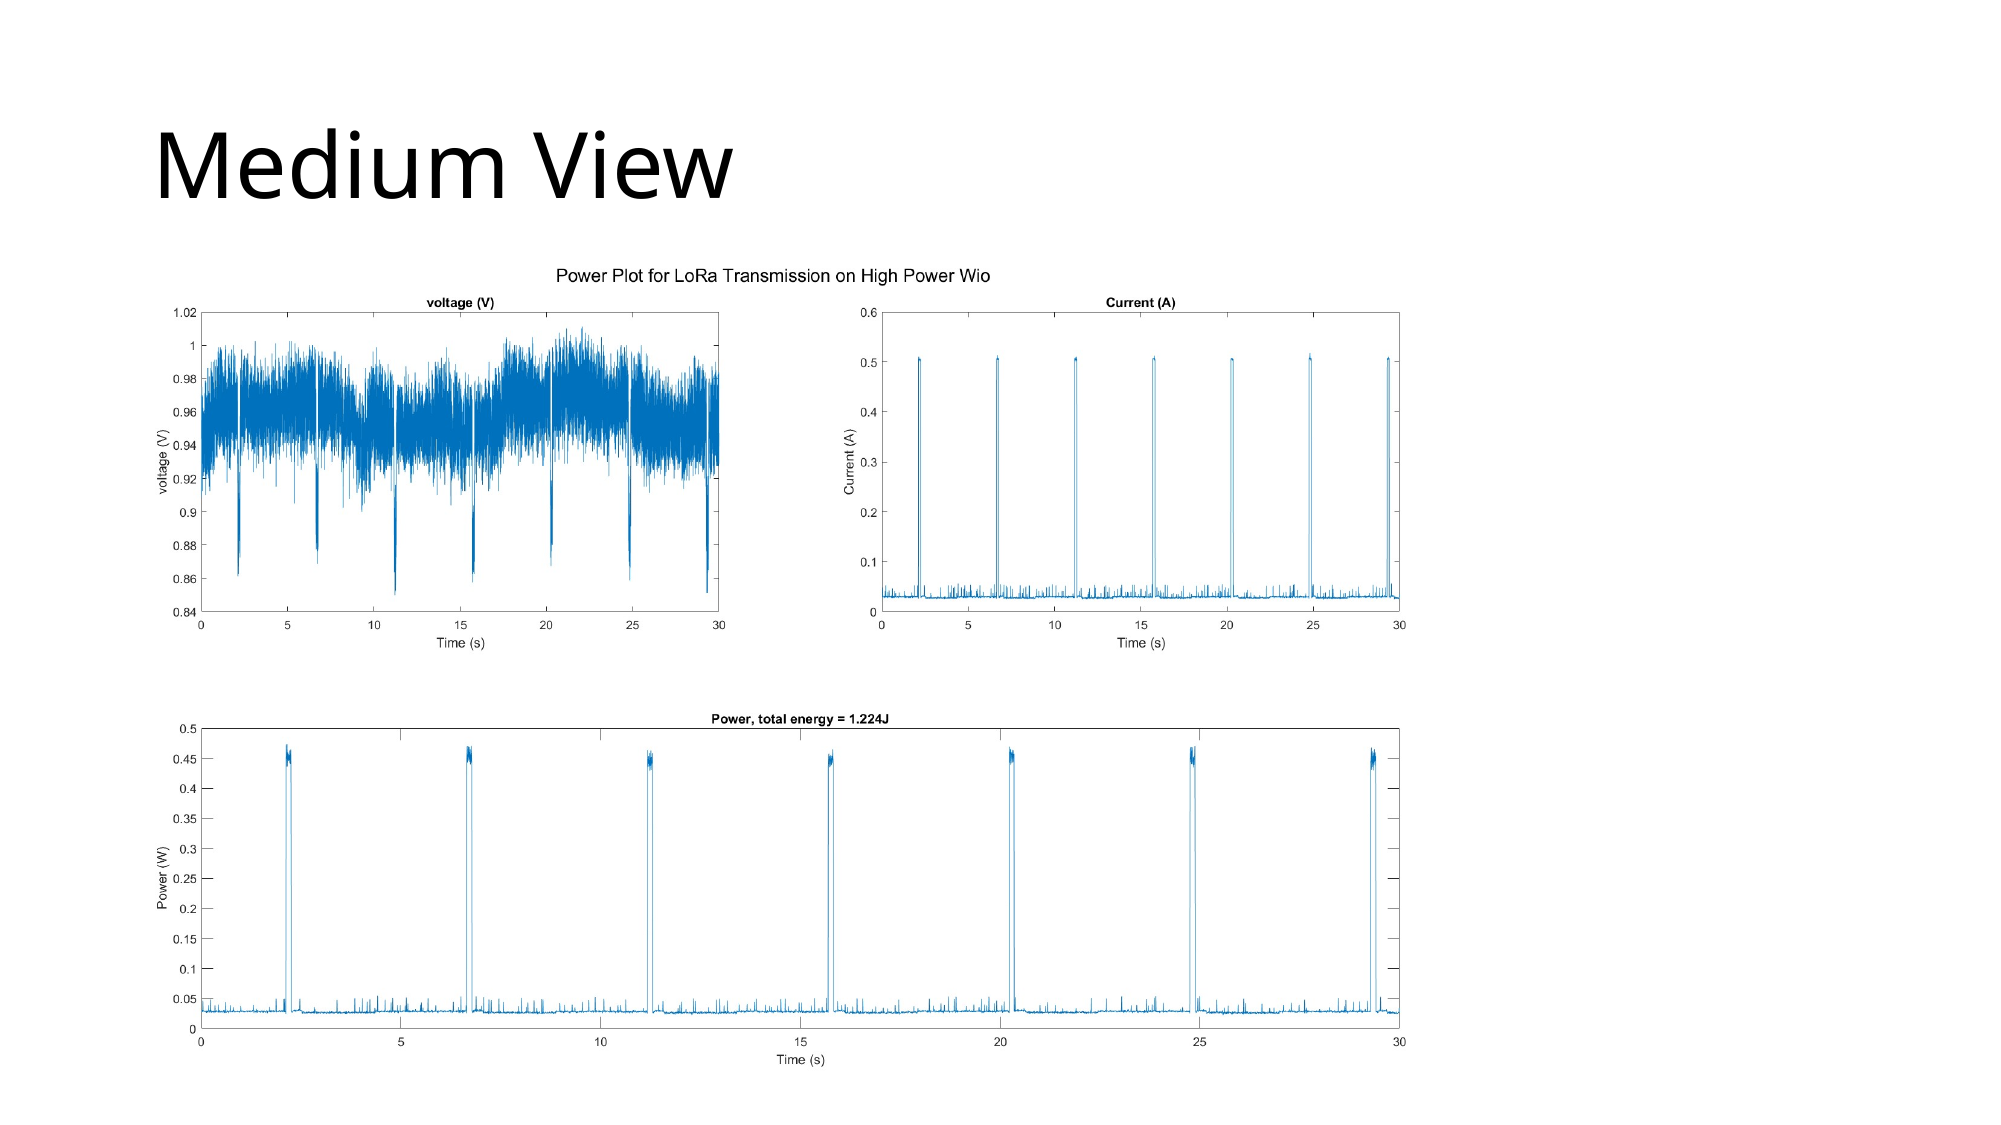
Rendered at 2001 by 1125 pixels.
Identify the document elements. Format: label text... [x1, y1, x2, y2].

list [0, 224, 1546, 1125]
title Medium View [137, 59, 1863, 278]
